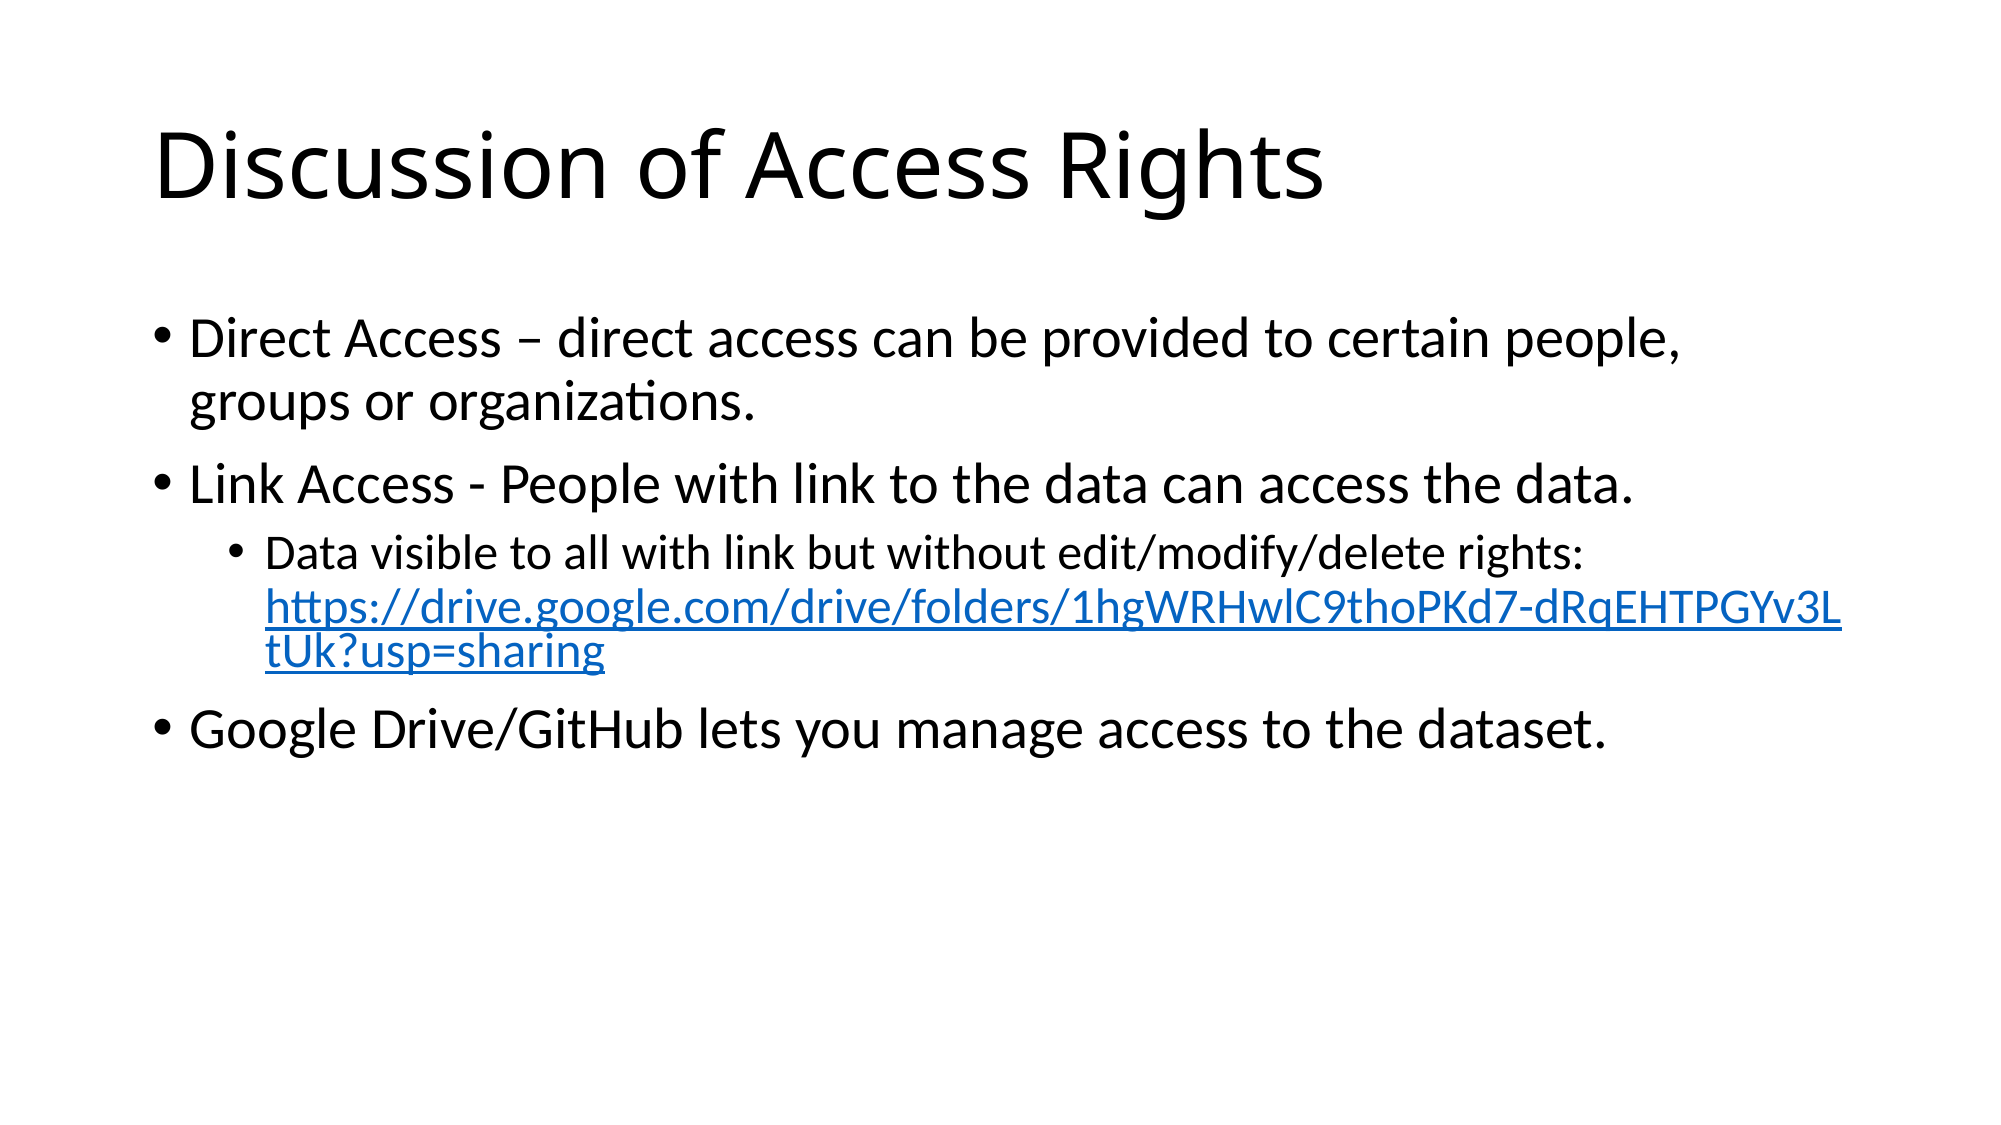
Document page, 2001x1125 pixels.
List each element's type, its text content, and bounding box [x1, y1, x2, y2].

title Discussion of Access Rights [137, 59, 1863, 278]
list Direct Access – direct access can be provided to certain people, groups or organizations. Link Access - People with link to the data can access the data. Data visible to all with link but without edit/modify/delete rights: https://drive.google.com/drive/folders/1hgWRHwlC9thoPKd7-dRqEHTPGYv3LtUk?usp=sharing Google Drive/GitHub lets you manage access to the dataset. [137, 299, 1863, 1014]
